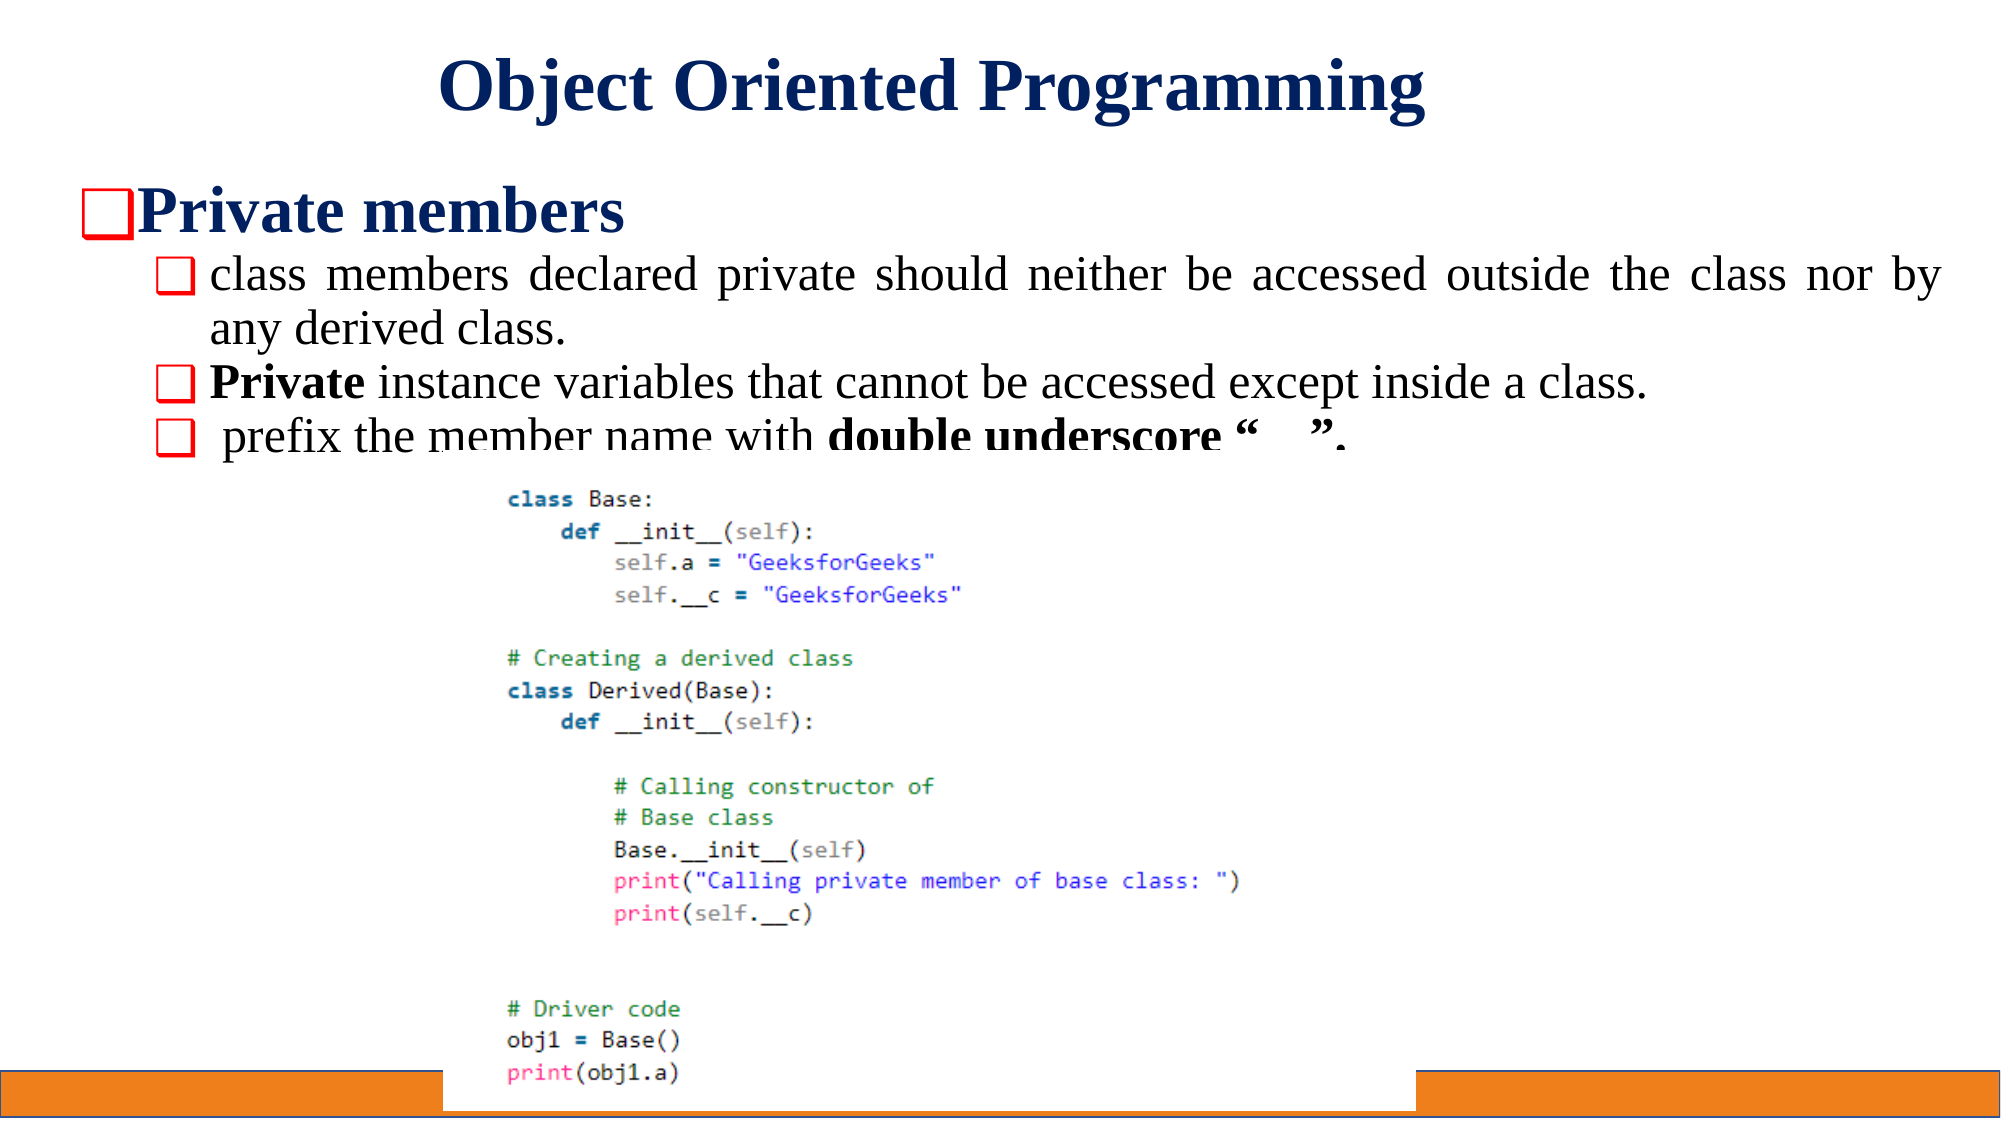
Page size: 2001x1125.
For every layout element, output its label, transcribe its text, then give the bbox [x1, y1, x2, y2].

list Private members class members declared private should neither be accessed outside the class nor by any derived class. Private instance variables that cannot be accessed except inside a class. prefix the member name with double underscore “__”. [63, 167, 1959, 1047]
picture [443, 449, 1416, 1112]
title Object Oriented Programming [158, 38, 1706, 147]
